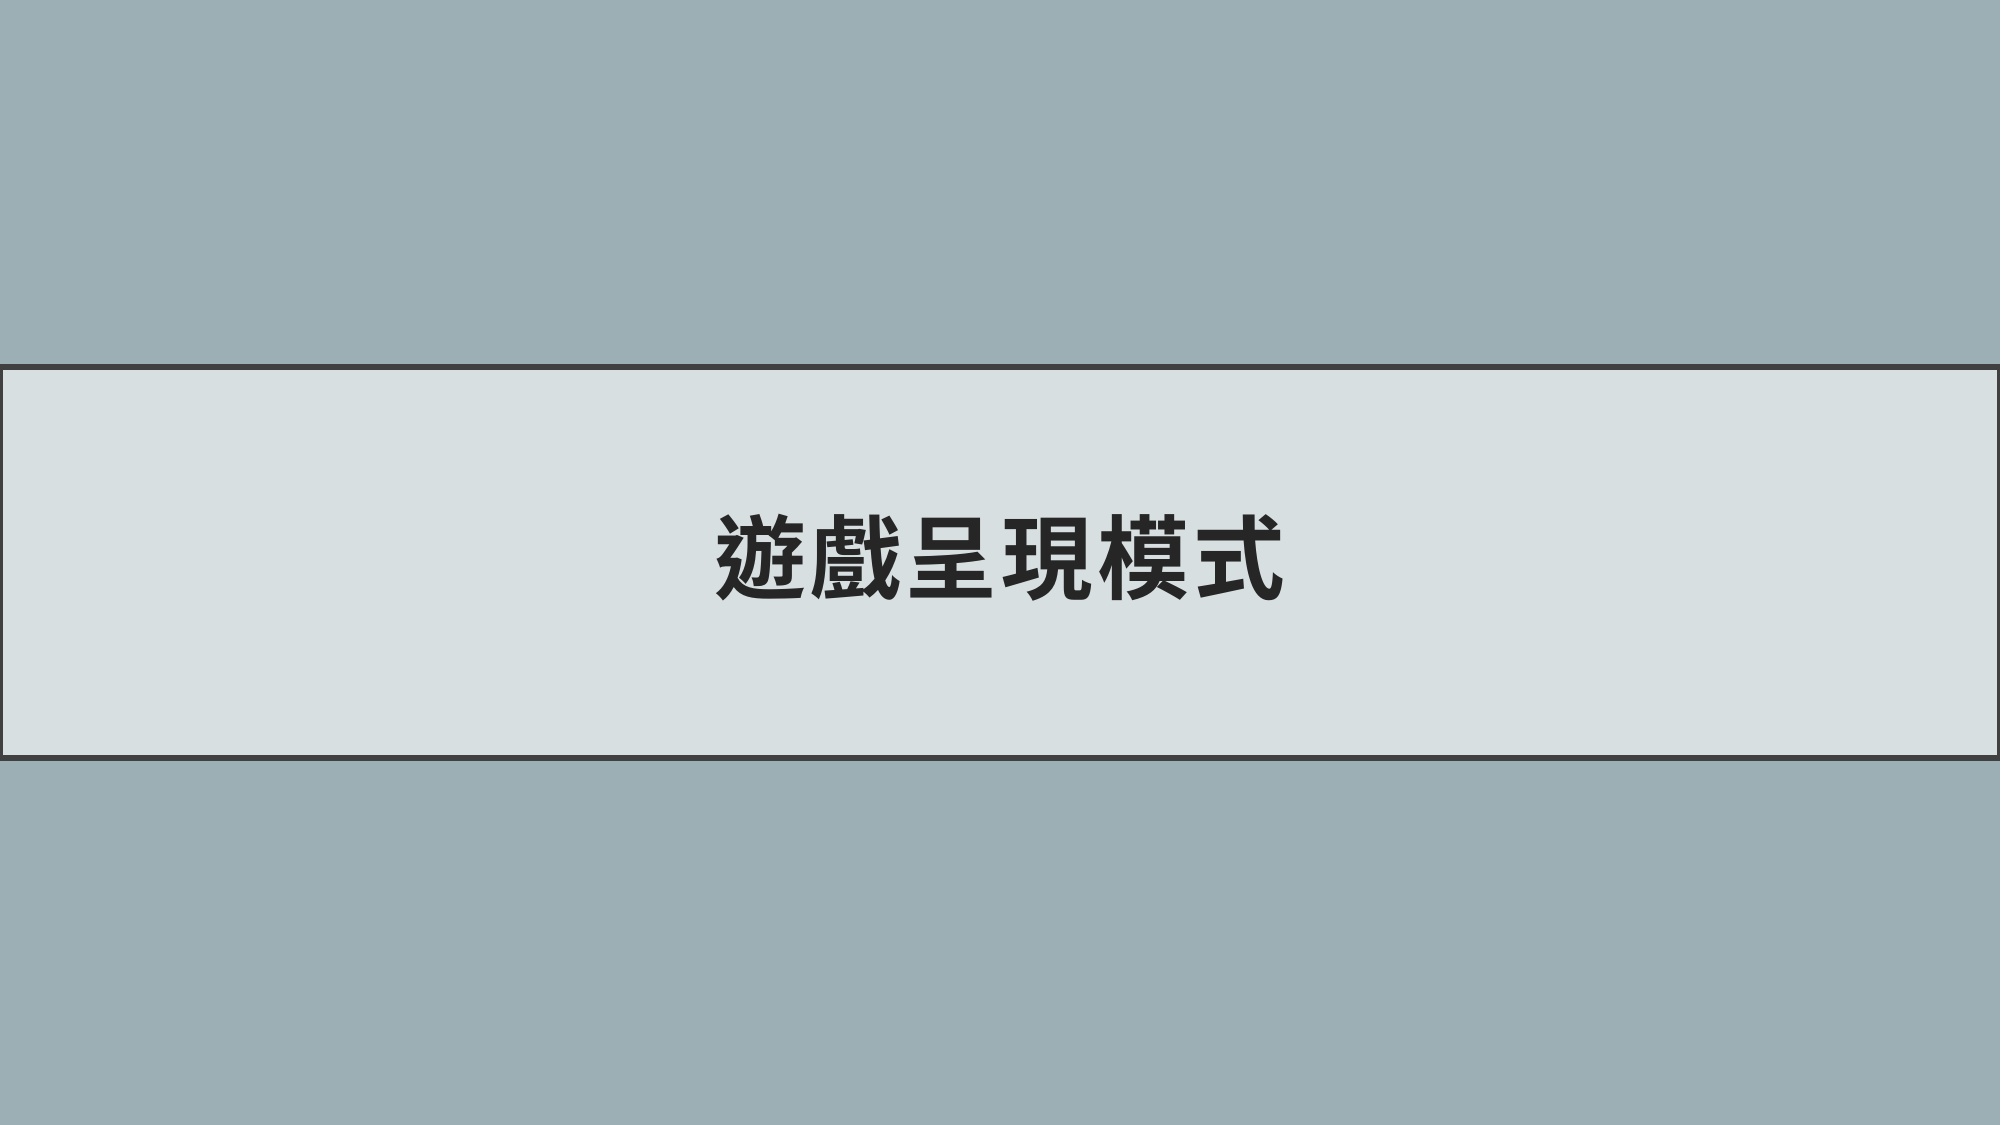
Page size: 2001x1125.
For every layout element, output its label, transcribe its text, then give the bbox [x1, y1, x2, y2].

title 遊戲呈現模式 [0, 364, 2000, 761]
